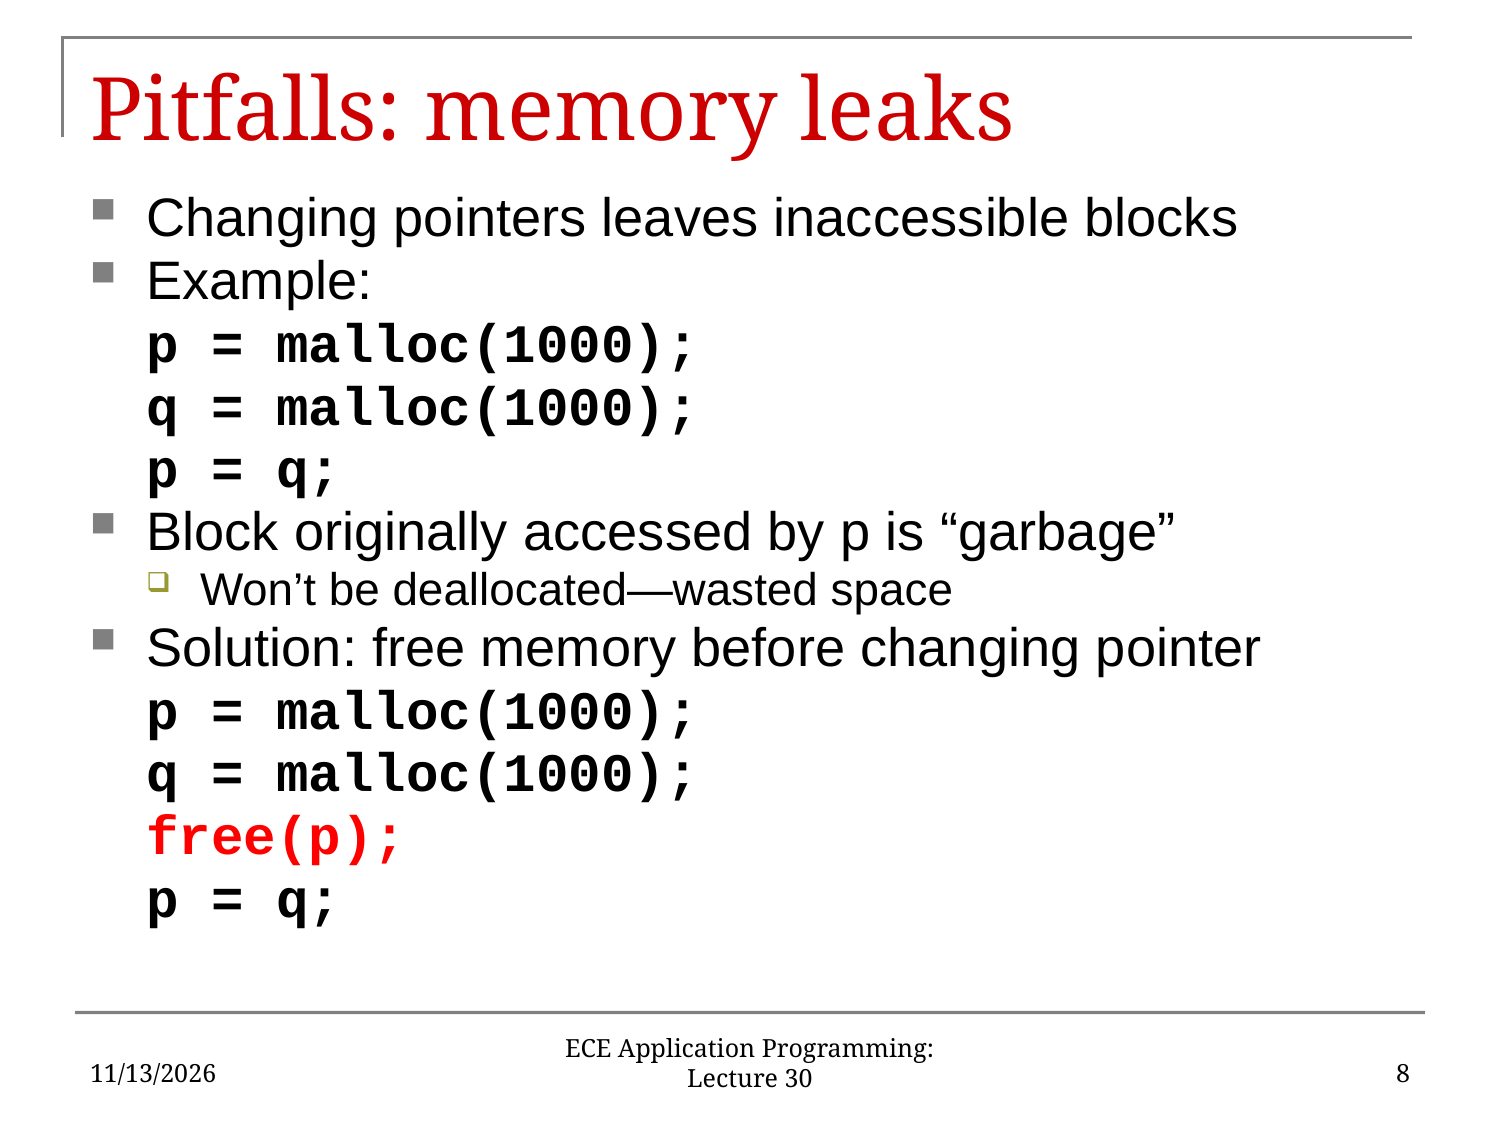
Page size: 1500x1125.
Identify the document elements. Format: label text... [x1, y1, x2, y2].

footer ECE Application Programming: Lecture 30 [512, 1024, 988, 1101]
list Changing pointers leaves inaccessible blocks Example: p = malloc(1000); q = malloc(1000); p = q; Block originally accessed by p is “garbage” Won’t be deallocated—wasted space Solution: free memory before changing pointer p = malloc(1000); q = malloc(1000); free(p); p = q; [75, 187, 1425, 1006]
title Pitfalls: memory leaks [75, 45, 1425, 163]
slide_number 8 [1074, 1023, 1426, 1100]
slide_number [74, 1023, 426, 1100]
